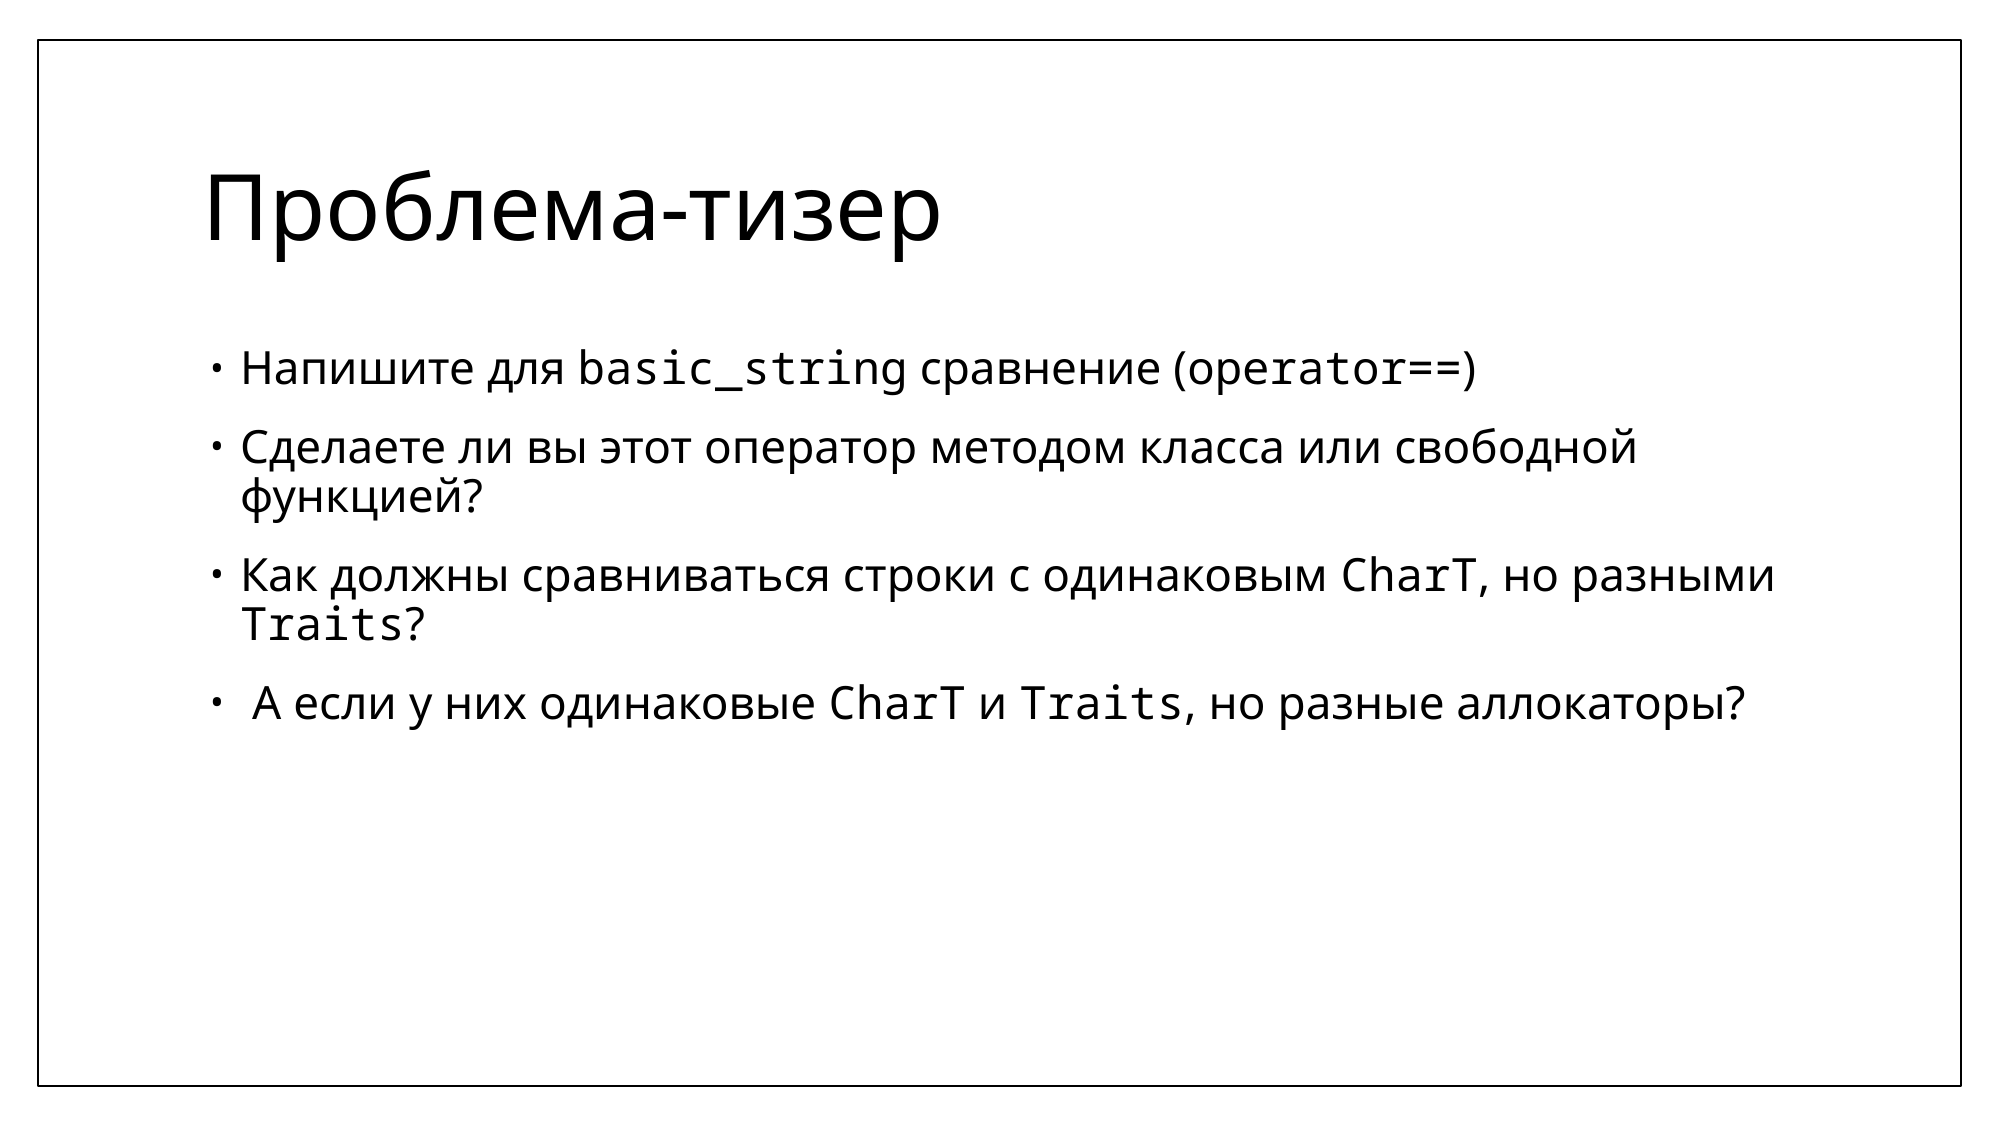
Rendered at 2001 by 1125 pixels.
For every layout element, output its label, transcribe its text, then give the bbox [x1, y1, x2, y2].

list Напишите для basic_string сравнение (operator==) Сделаете ли вы этот оператор методом класса или свободной функцией? Как должны сравниваться строки с одинаковым CharT, но разными Traits? А если у них одинаковые CharT и Traits, но разные аллокаторы? [187, 337, 1808, 1000]
title Проблема-тизер [187, 99, 1808, 323]
